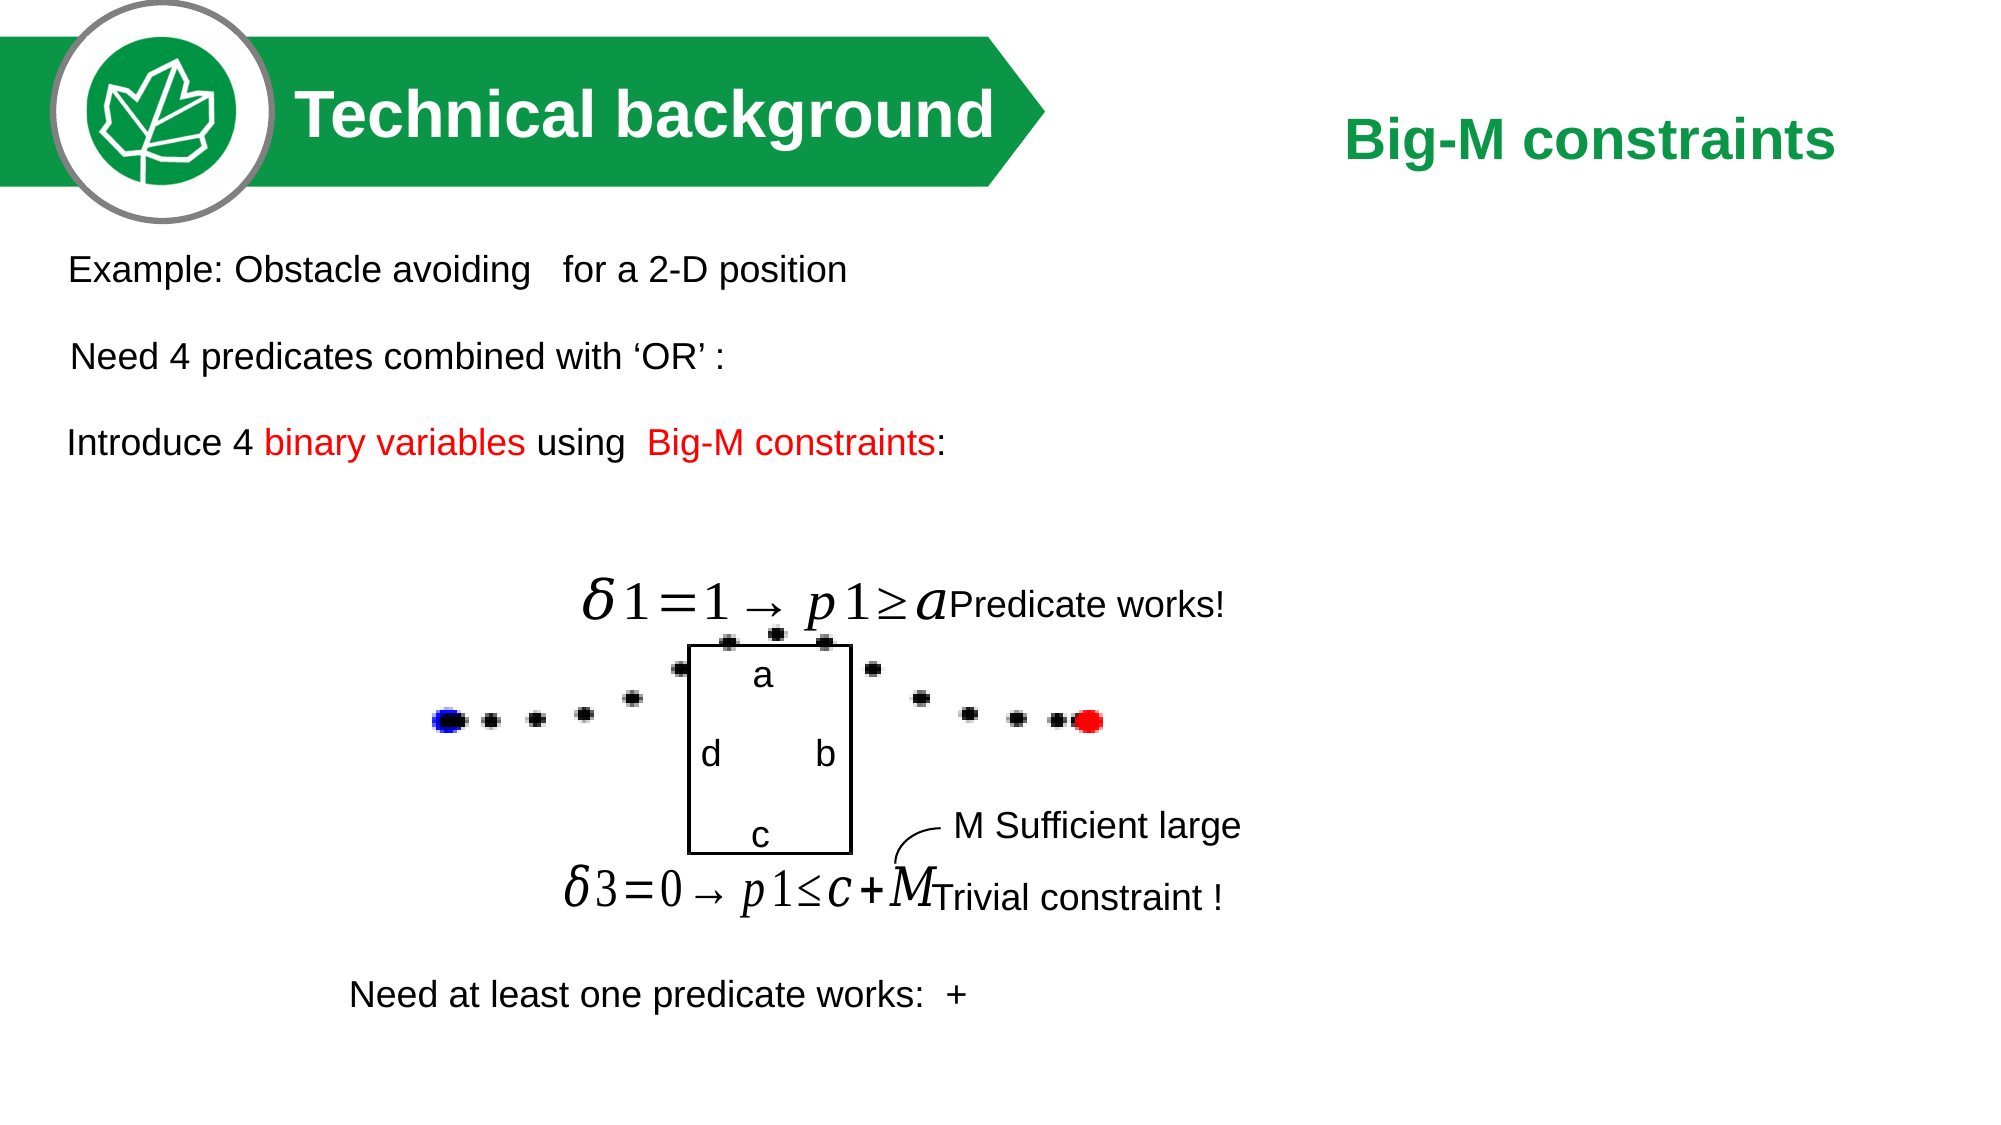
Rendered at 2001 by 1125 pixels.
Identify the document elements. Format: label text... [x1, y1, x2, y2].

text_box Trivial constraint ! [916, 865, 1243, 926]
text_box [244, 35, 1010, 188]
text_box [1012, 66, 1047, 157]
text_box Predicate works! [933, 572, 1244, 633]
picture [426, 610, 1112, 868]
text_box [77, 19, 247, 132]
text_box Technical background [279, 63, 1012, 239]
text_box Big-M constraints [1329, 94, 2000, 179]
text_box M Sufficient large [1112, 793, 1261, 854]
picture [86, 36, 239, 187]
text_box [52, 40, 273, 223]
text_box [0, 35, 81, 188]
text_box [102, 1, 223, 19]
